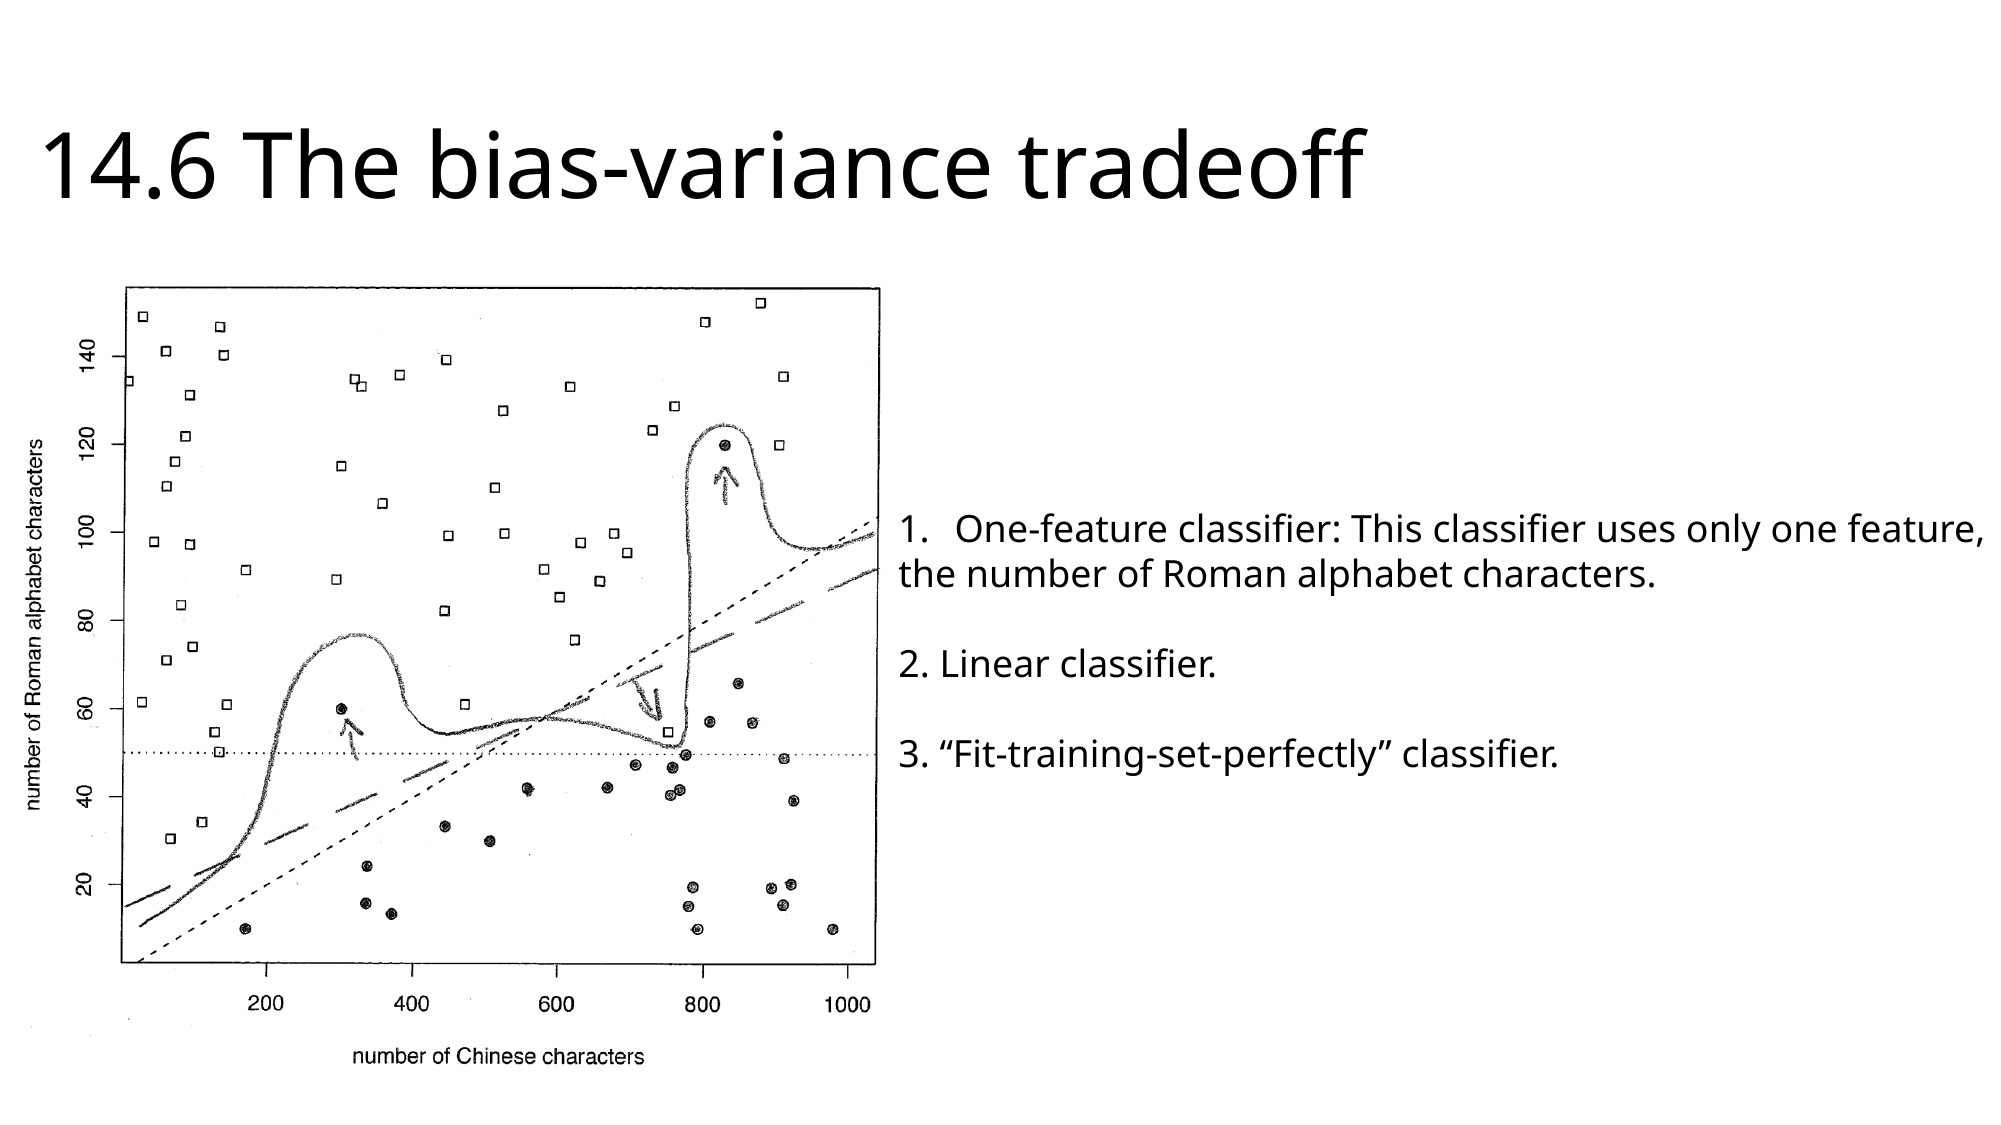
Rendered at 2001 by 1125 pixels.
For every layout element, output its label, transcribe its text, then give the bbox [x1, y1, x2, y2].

picture [0, 277, 907, 1081]
text_box One-feature classifier: This classifier uses only one feature, the number of Roman alphabet characters. 2. Linear classifier. 3. “Fit-training-set-perfectly” classifier. [907, 497, 2000, 783]
title 14.6 The bias-variance tradeoff [22, 59, 1979, 278]
